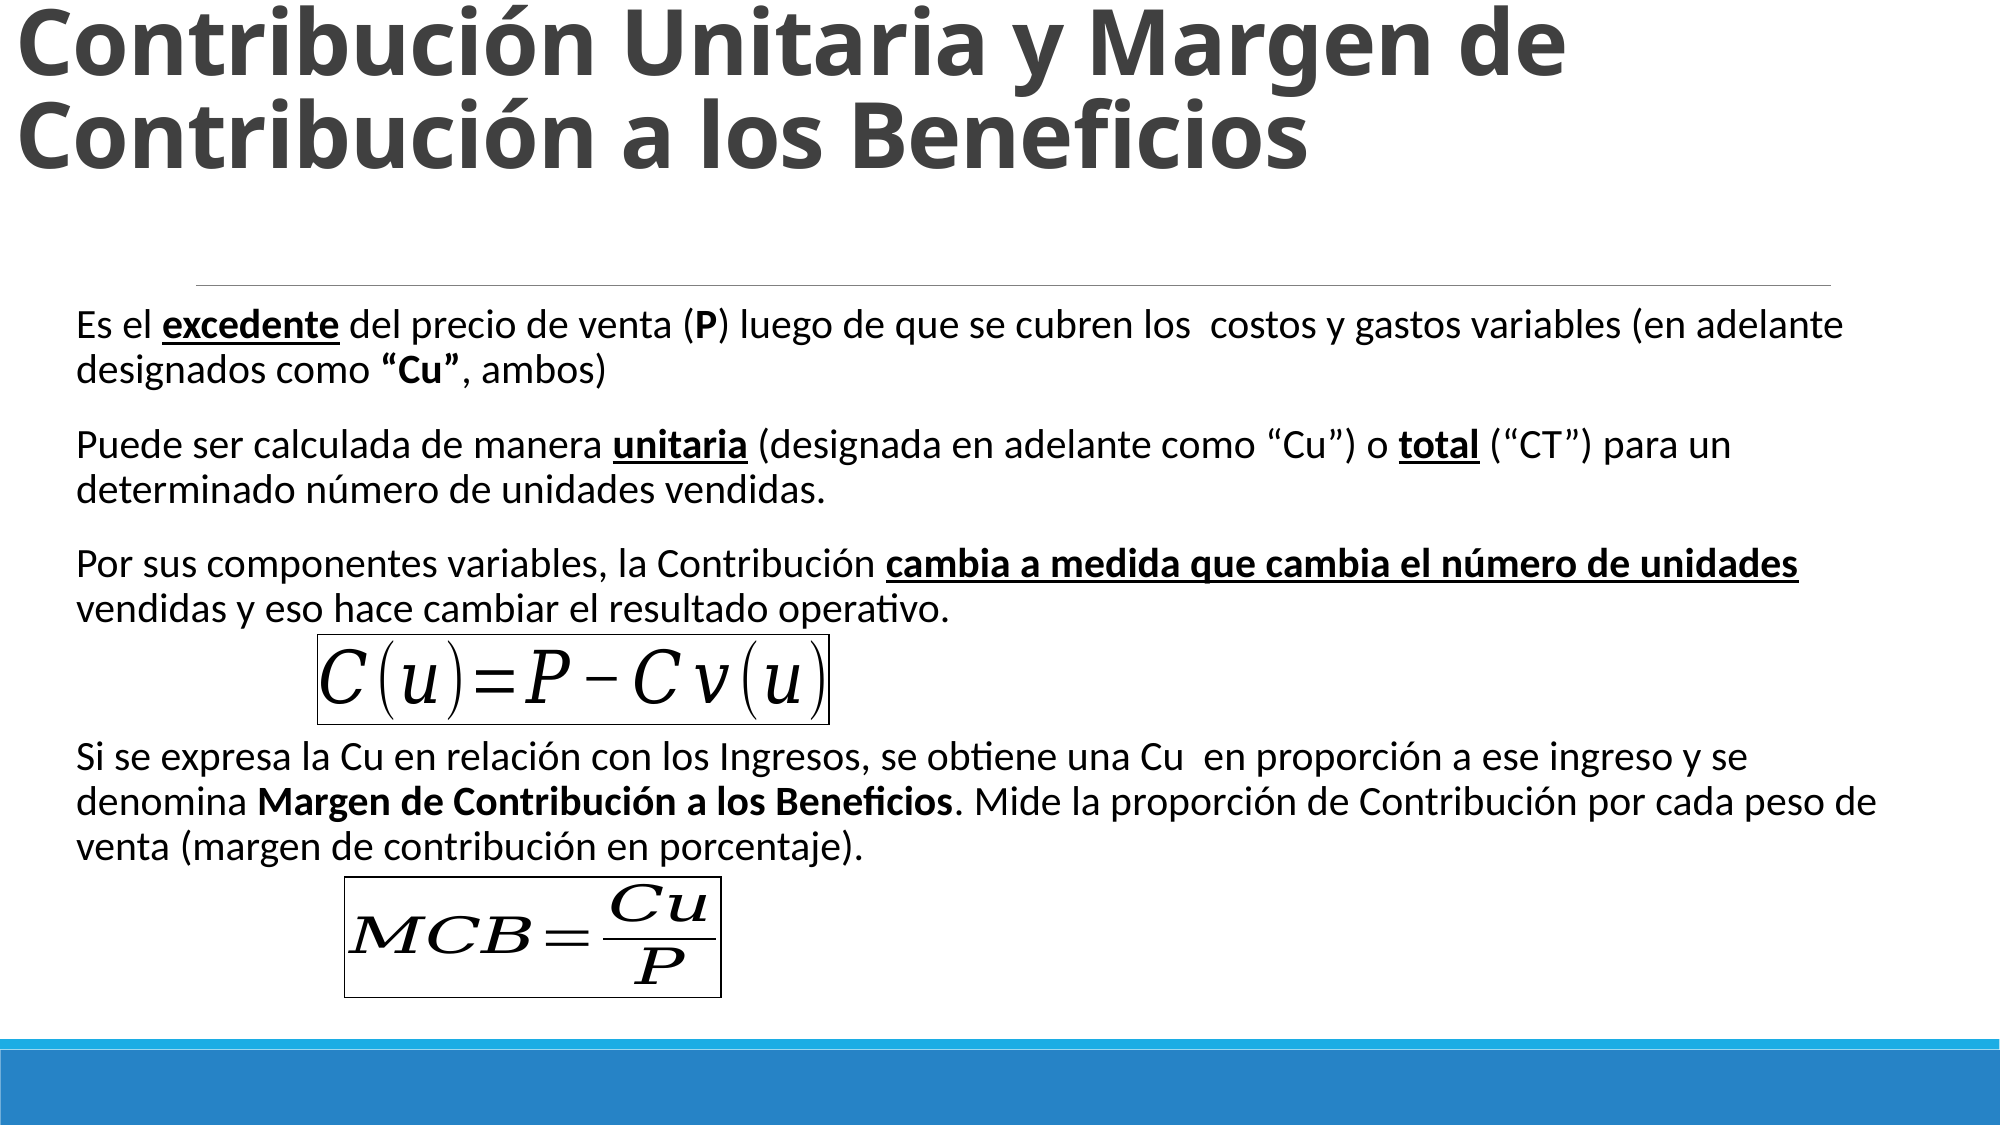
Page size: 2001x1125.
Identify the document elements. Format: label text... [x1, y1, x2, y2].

title Contribución Unitaria y Margen de Contribución a los Beneficios [0, 0, 2000, 195]
list Es el excedente del precio de venta (P) luego de que se cubren los costos y gastos variables (en adelante designados como “Cu”, ambos) Puede ser calculada de manera unitaria (designada en adelante como “Cu”) o total (“CT”) para un determinado número de unidades vendidas. Por sus componentes variables, la Contribución cambia a medida que cambia el número de unidades vendidas y eso hace cambiar el resultado operativo. Si se expresa la Cu en relación con los Ingresos, se obtiene una Cu en proporción a ese ingreso y se denomina Margen de Contribución a los Beneficios. Mide la proporción de Contribución por cada peso de venta (margen de contribución en porcentaje). [61, 295, 1898, 1046]
